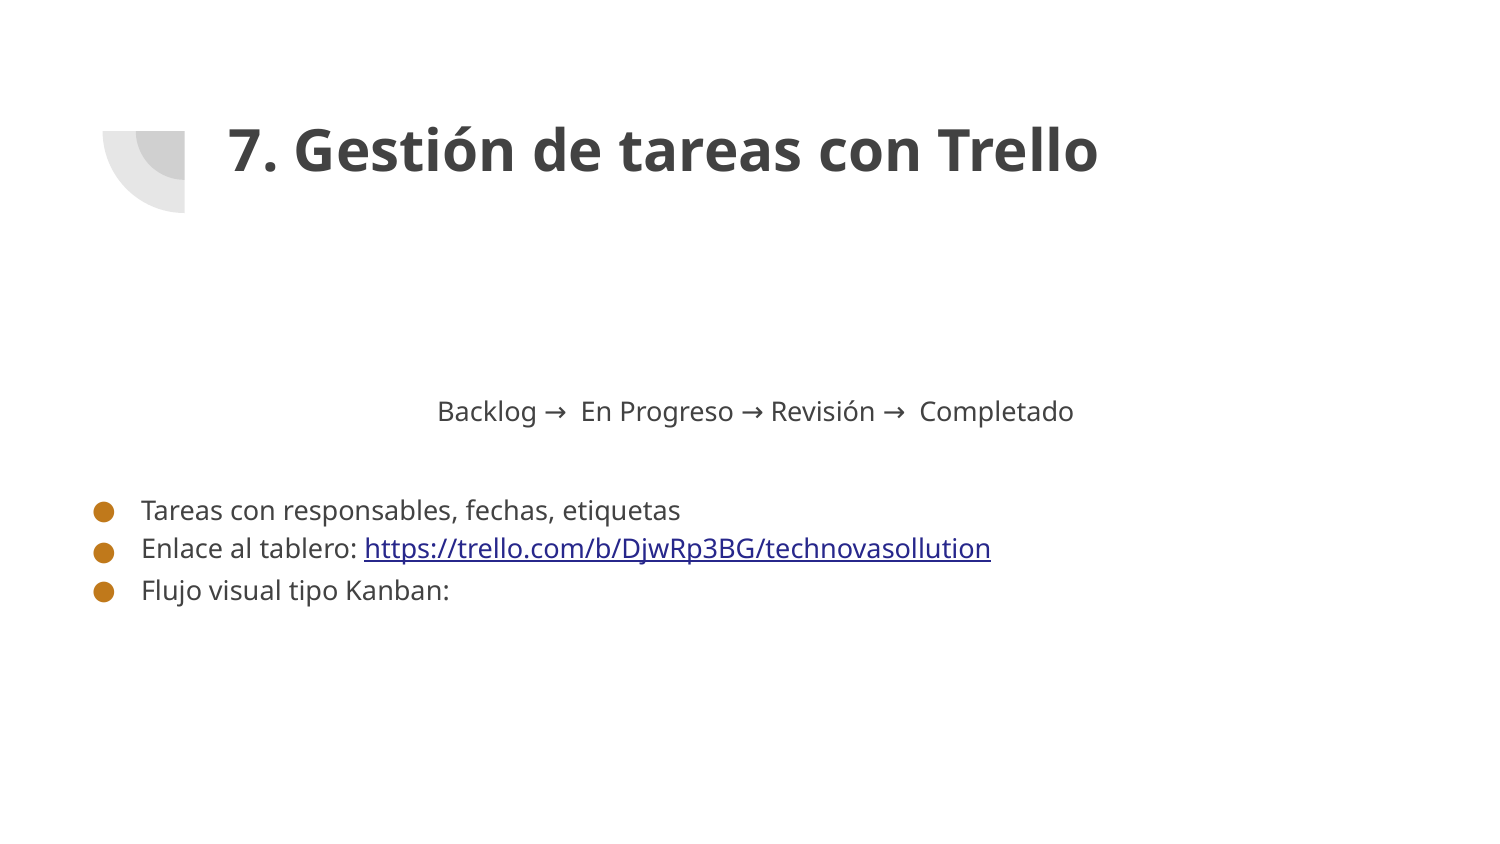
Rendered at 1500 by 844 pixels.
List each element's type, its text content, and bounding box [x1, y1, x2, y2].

list Backlog → En Progreso → Revisión → Completado Tareas con responsables, fechas, etiquetas Enlace al tablero: https://trello.com/b/DjwRp3BG/technovasollution Flujo visual tipo Kanban: [51, 192, 1449, 753]
title 7. Gestión de tareas con Trello [213, 98, 1368, 192]
